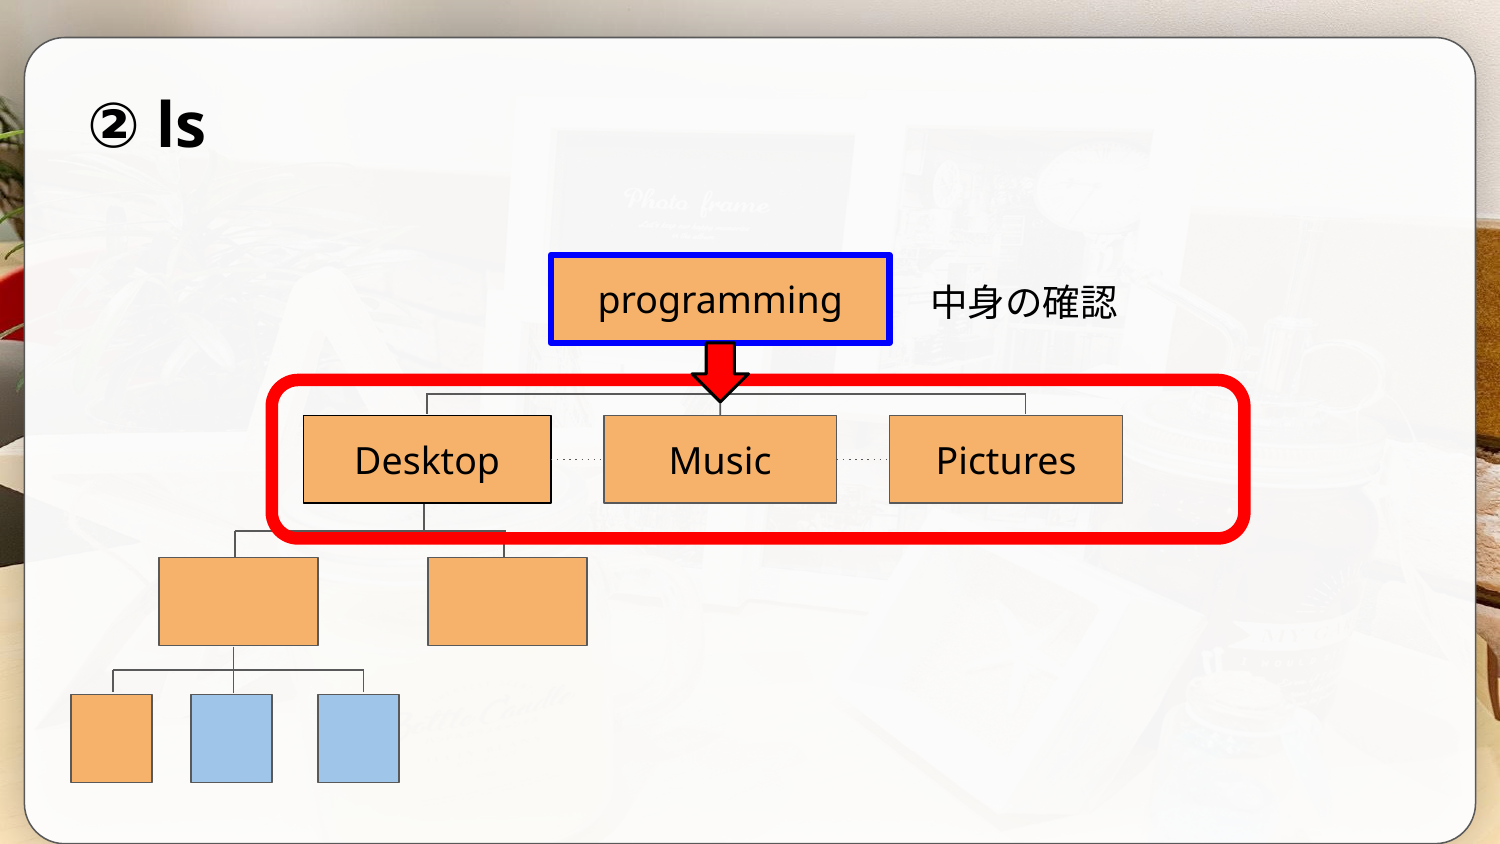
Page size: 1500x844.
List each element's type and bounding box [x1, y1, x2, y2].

text_box [24, 37, 1476, 844]
text_box [113, 646, 364, 694]
picture [0, 0, 1500, 844]
